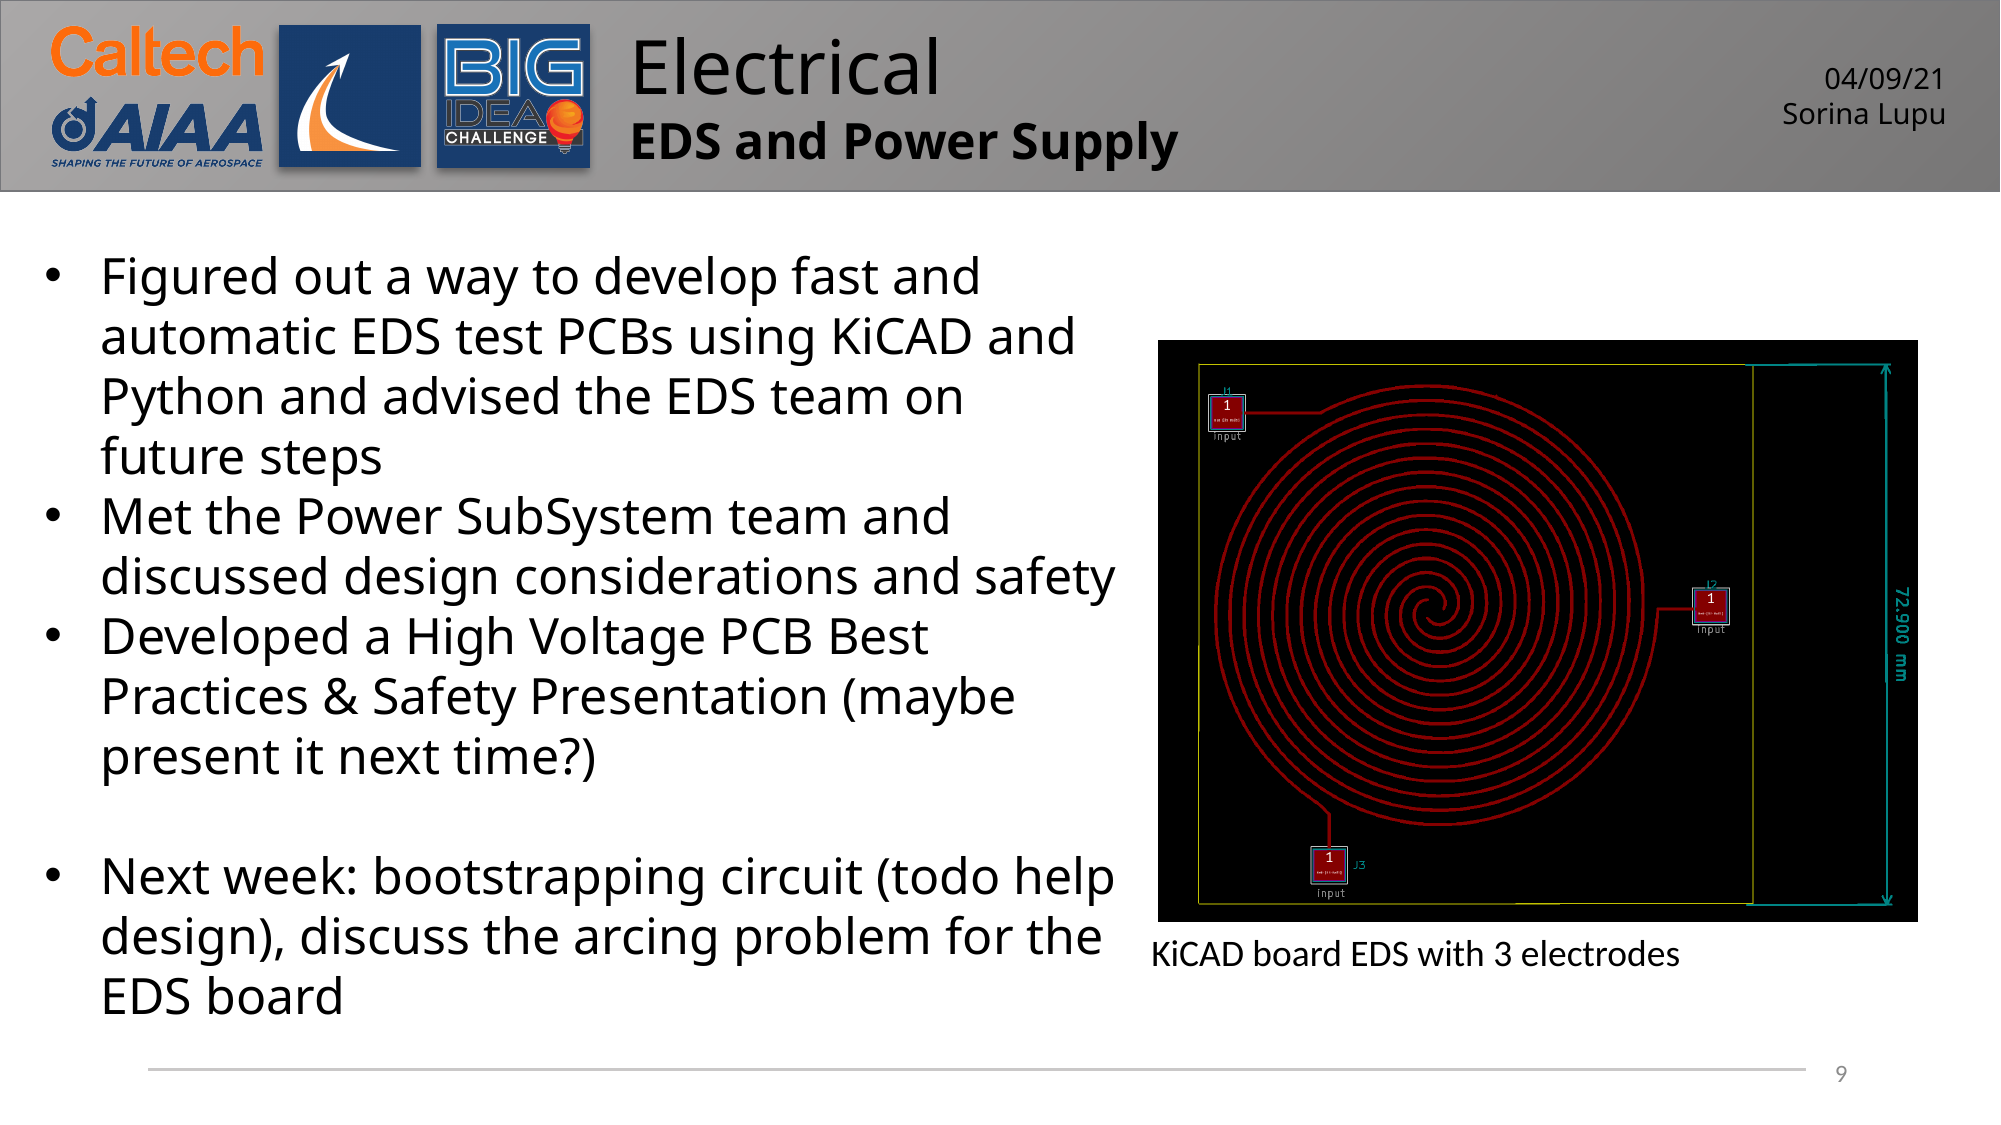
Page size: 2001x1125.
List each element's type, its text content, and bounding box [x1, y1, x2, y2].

slide_number 9 [1412, 1042, 1863, 1103]
text_box KiCAD board EDS with 3 electrodes [1136, 922, 2000, 982]
text_box 04/09/21 Sorina Lupu [1233, 52, 1962, 138]
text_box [51, 25, 590, 167]
text_box Figured out a way to develop fast and automatic EDS test PCBs using KiCAD and Python and advised the EDS team on future steps Met the Power SubSystem team and discussed design considerations and safety Developed a High Voltage PCB Best Practices & Safety Presentation (maybe present it next time?) Next week: bootstrapping circuit (todo help design), discuss the arcing problem for the EDS board [29, 236, 1139, 1125]
picture [1158, 340, 1918, 923]
text_box [0, 0, 2000, 192]
text_box Electrical EDS and Power Supply [614, 12, 1370, 177]
